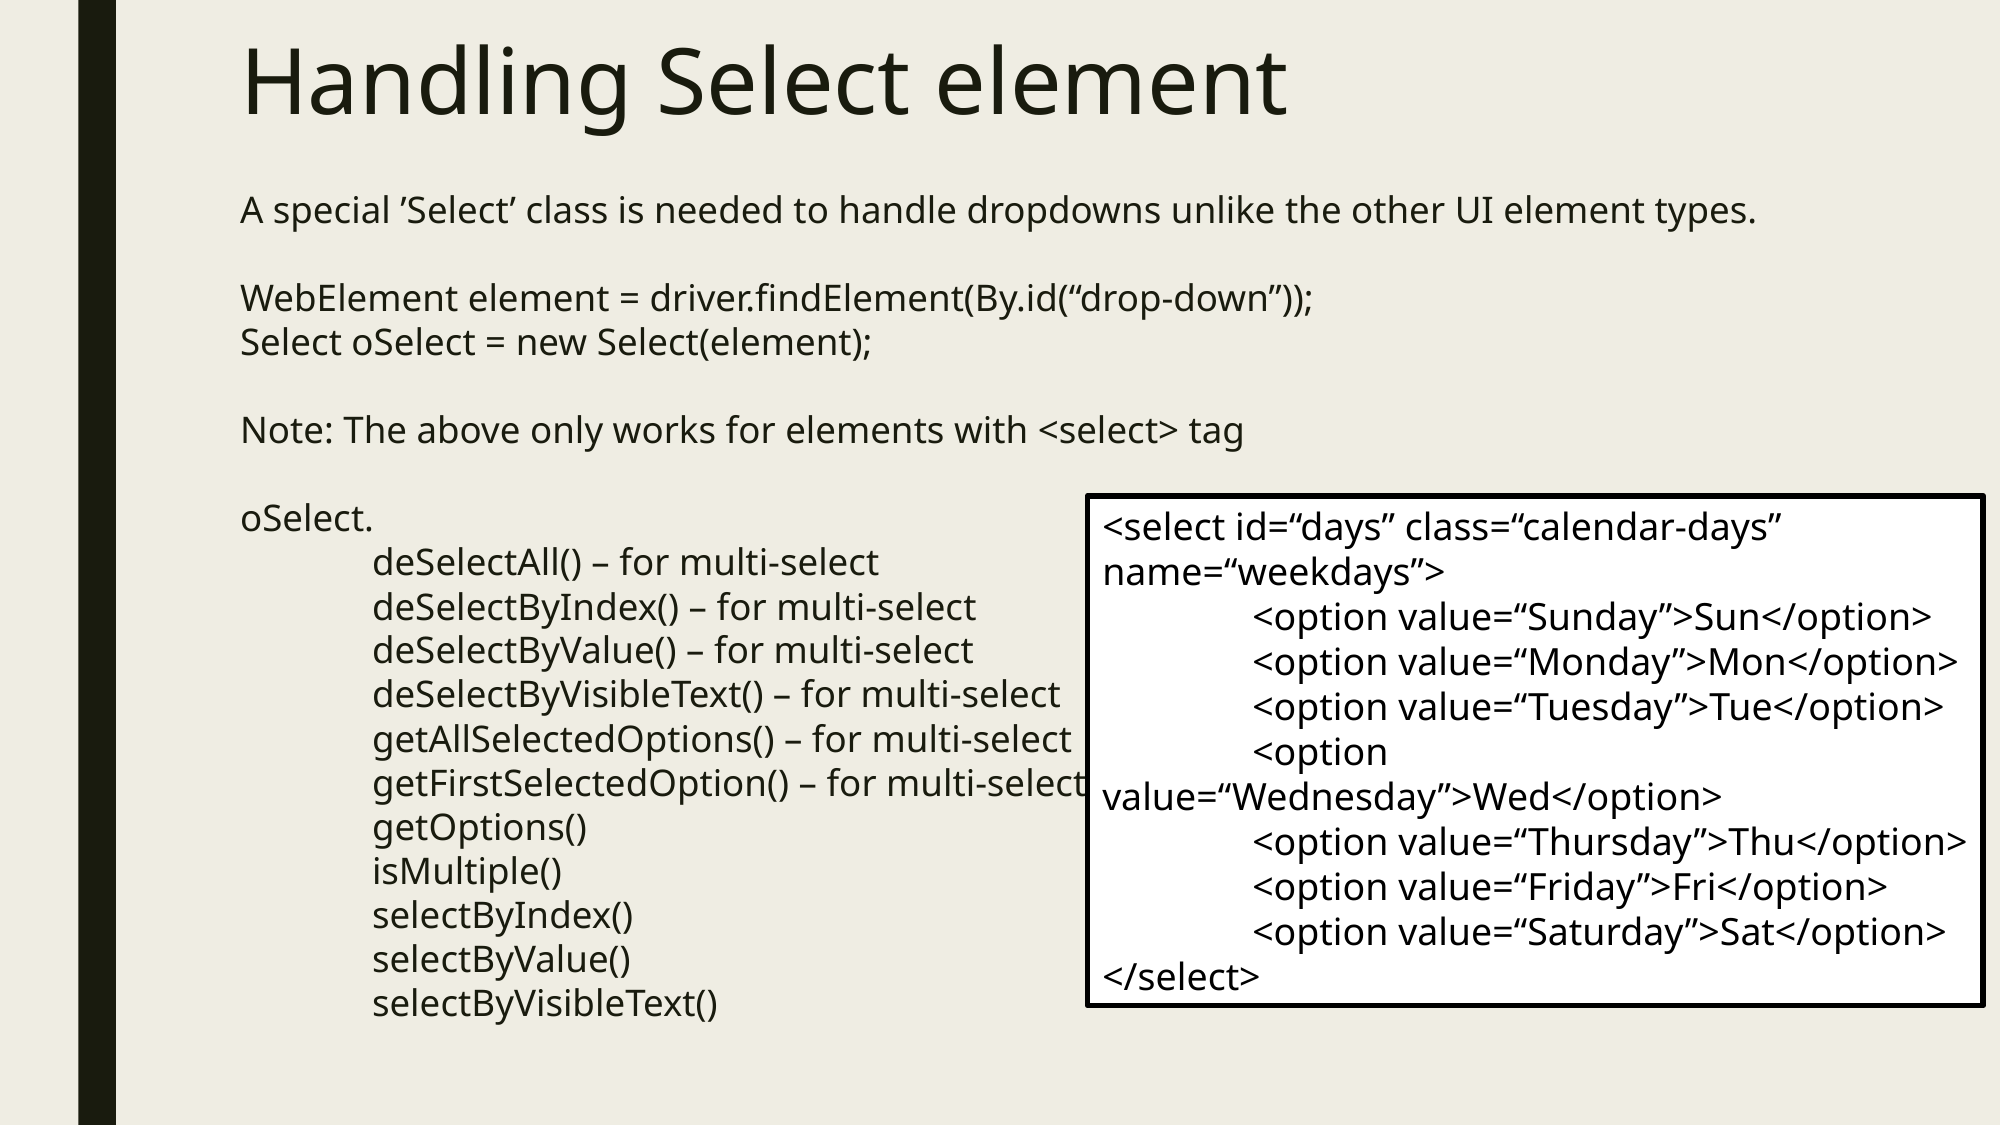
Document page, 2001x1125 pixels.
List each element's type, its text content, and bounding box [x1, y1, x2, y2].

list A special ’Select’ class is needed to handle dropdowns unlike the other UI element types. WebElement element = driver.findElement(By.id(“drop-down”)); Select oSelect = new Select(element); Note: The above only works for elements with <select> tag oSelect. deSelectAll() – for multi-select deSelectByIndex() – for multi-select deSelectByValue() – for multi-select deSelectByVisibleText() – for multi-select getAllSelectedOptions() – for multi-select getFirstSelectedOption() – for multi-select getOptions() isMultiple() selectByIndex() selectByValue() selectByVisibleText() [225, 179, 1800, 1092]
title Handling Select element [225, 29, 1800, 179]
text_box <select id=“days” class=“calendar-days” name=“weekdays”> <option value=“Sunday”>Sun</option> <option value=“Monday”>Mon</option> <option value=“Tuesday”>Tue</option> <option value=“Wednesday”>Wed</option> <option value=“Thursday”>Thu</option> <option value=“Friday”>Fri</option> <option value=“Saturday”>Sat</option> </select> [1085, 493, 1986, 1008]
